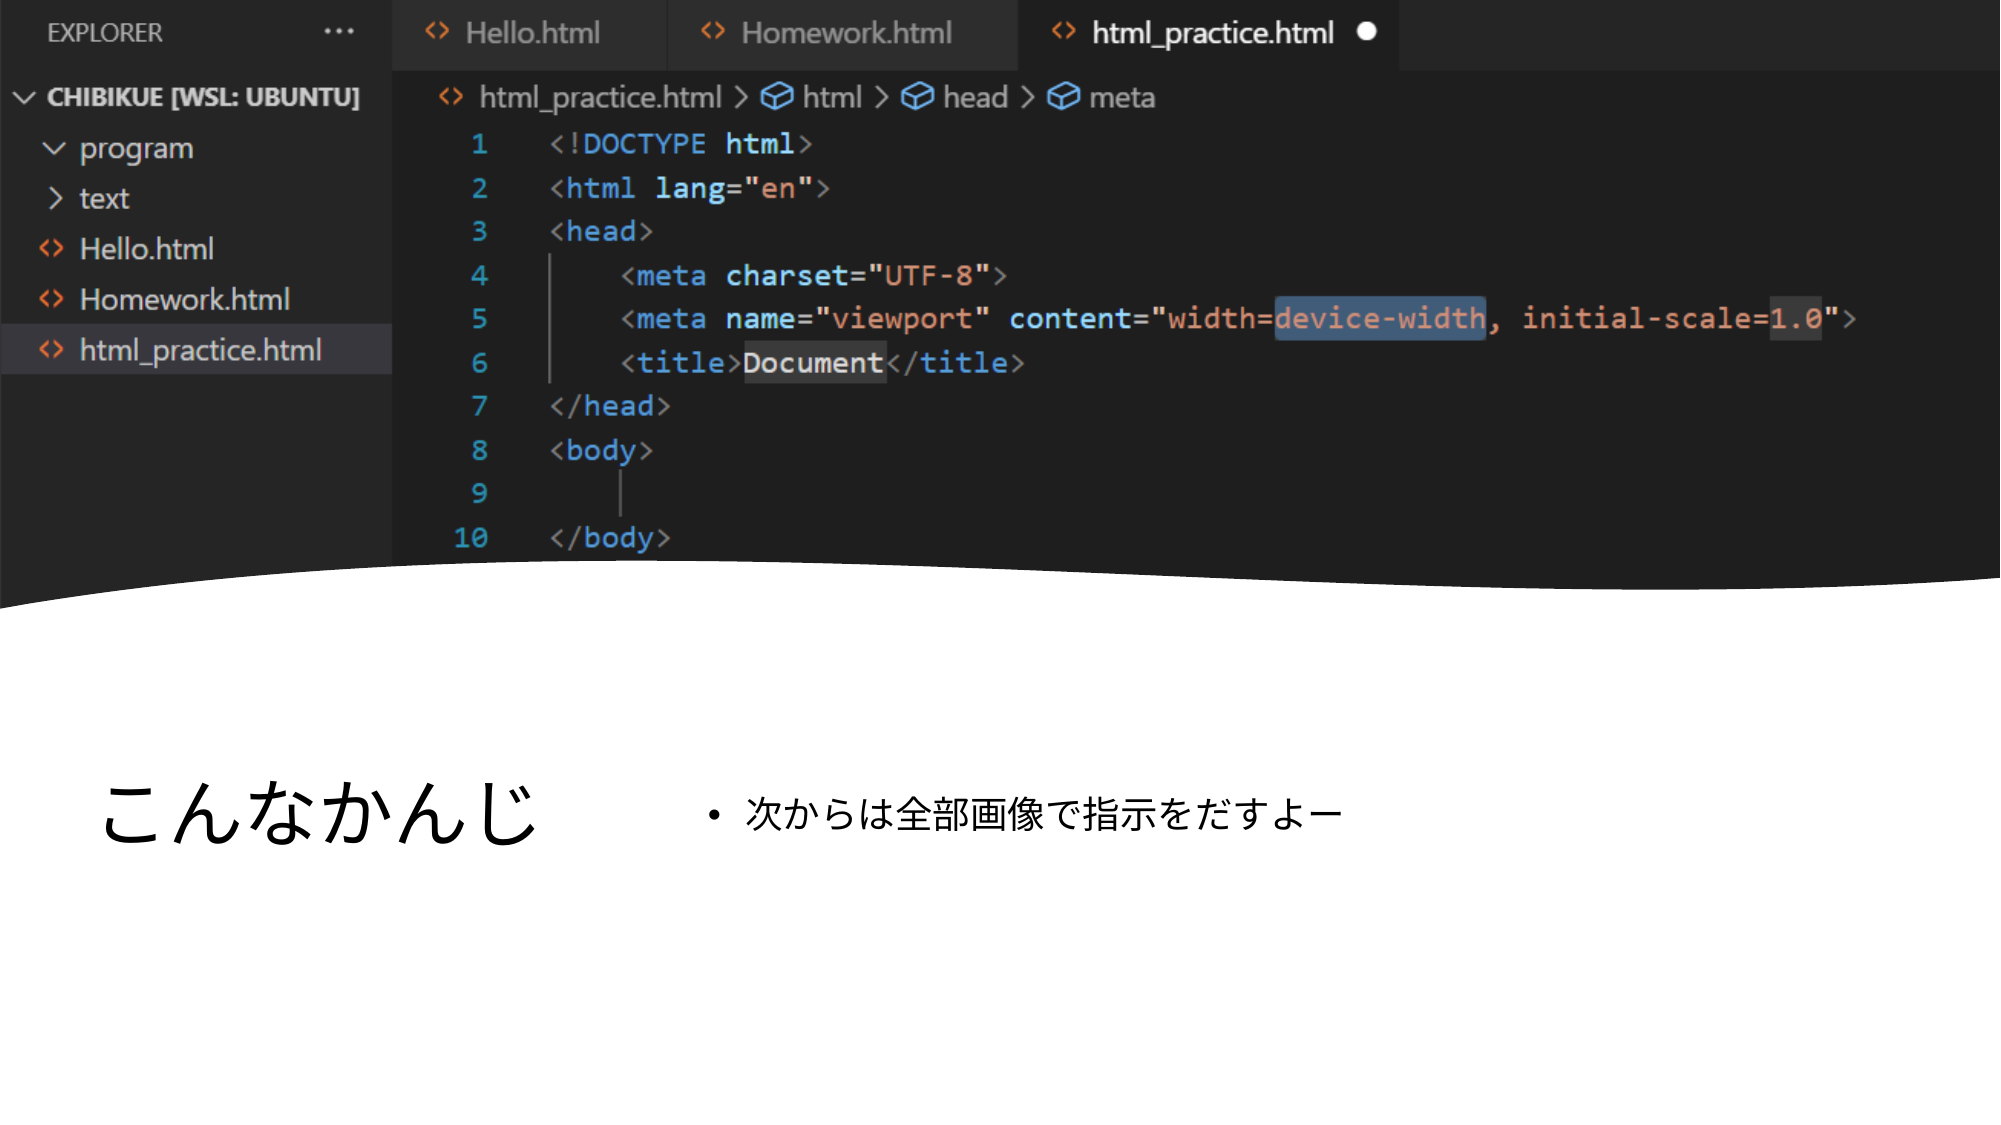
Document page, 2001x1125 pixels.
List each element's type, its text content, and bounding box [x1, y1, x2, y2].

list 次からは全部画像で指示をだすよー [692, 615, 1921, 1018]
title こんなかんじ [78, 615, 619, 1018]
picture [0, 0, 2000, 609]
